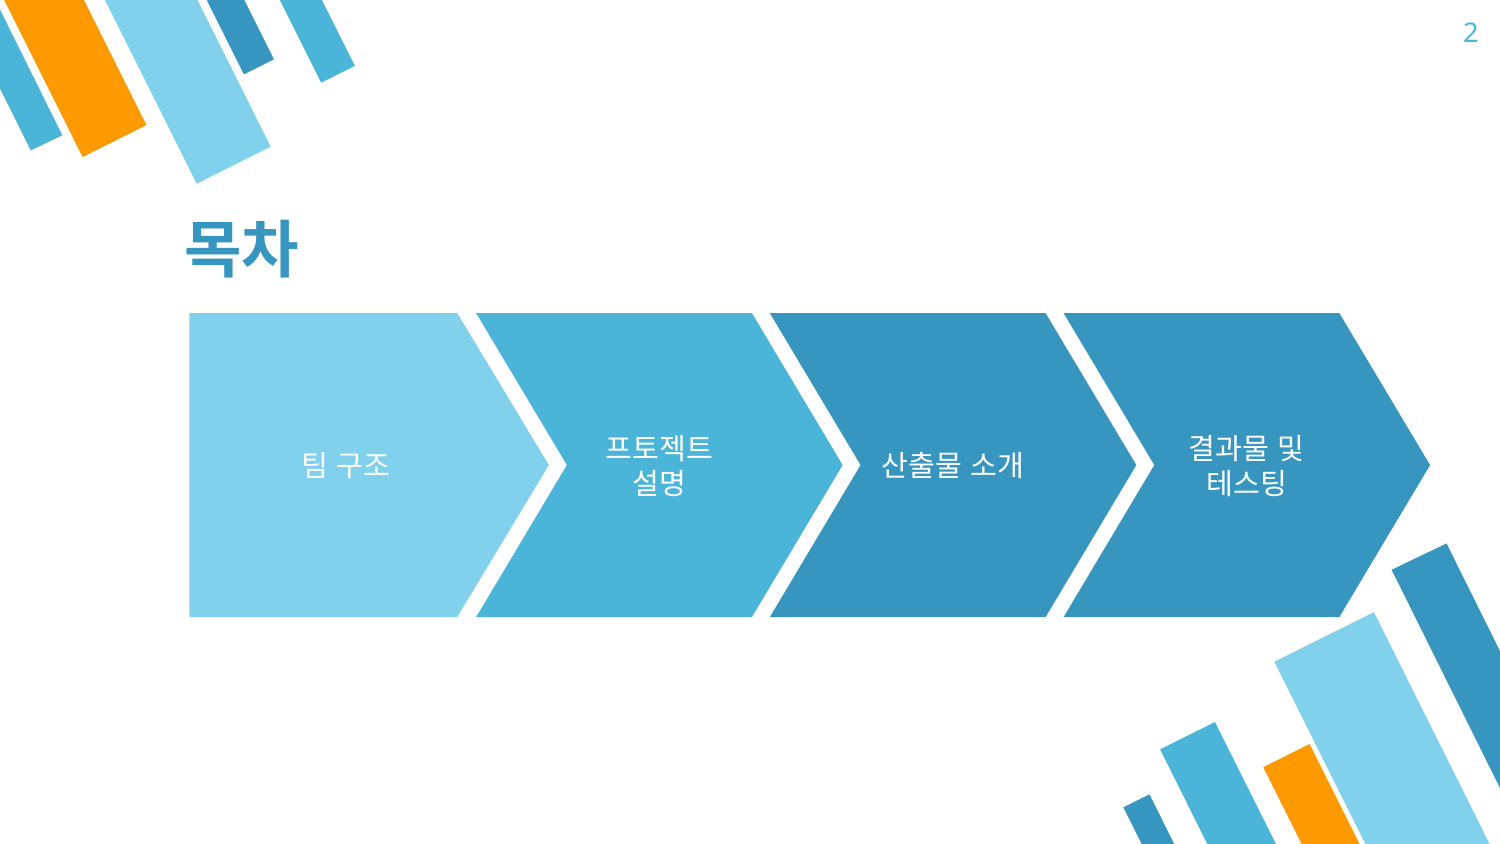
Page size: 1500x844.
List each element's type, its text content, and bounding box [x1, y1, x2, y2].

text_box 산출물 소개 [769, 313, 1137, 618]
text_box 팀 구조 [189, 313, 549, 618]
title 목차 [169, 188, 1115, 301]
text_box 결과물 및 테스팅 [1063, 313, 1431, 618]
text_box 프토젝트 설명 [476, 313, 843, 618]
slide_number 2 [1403, 0, 1494, 65]
